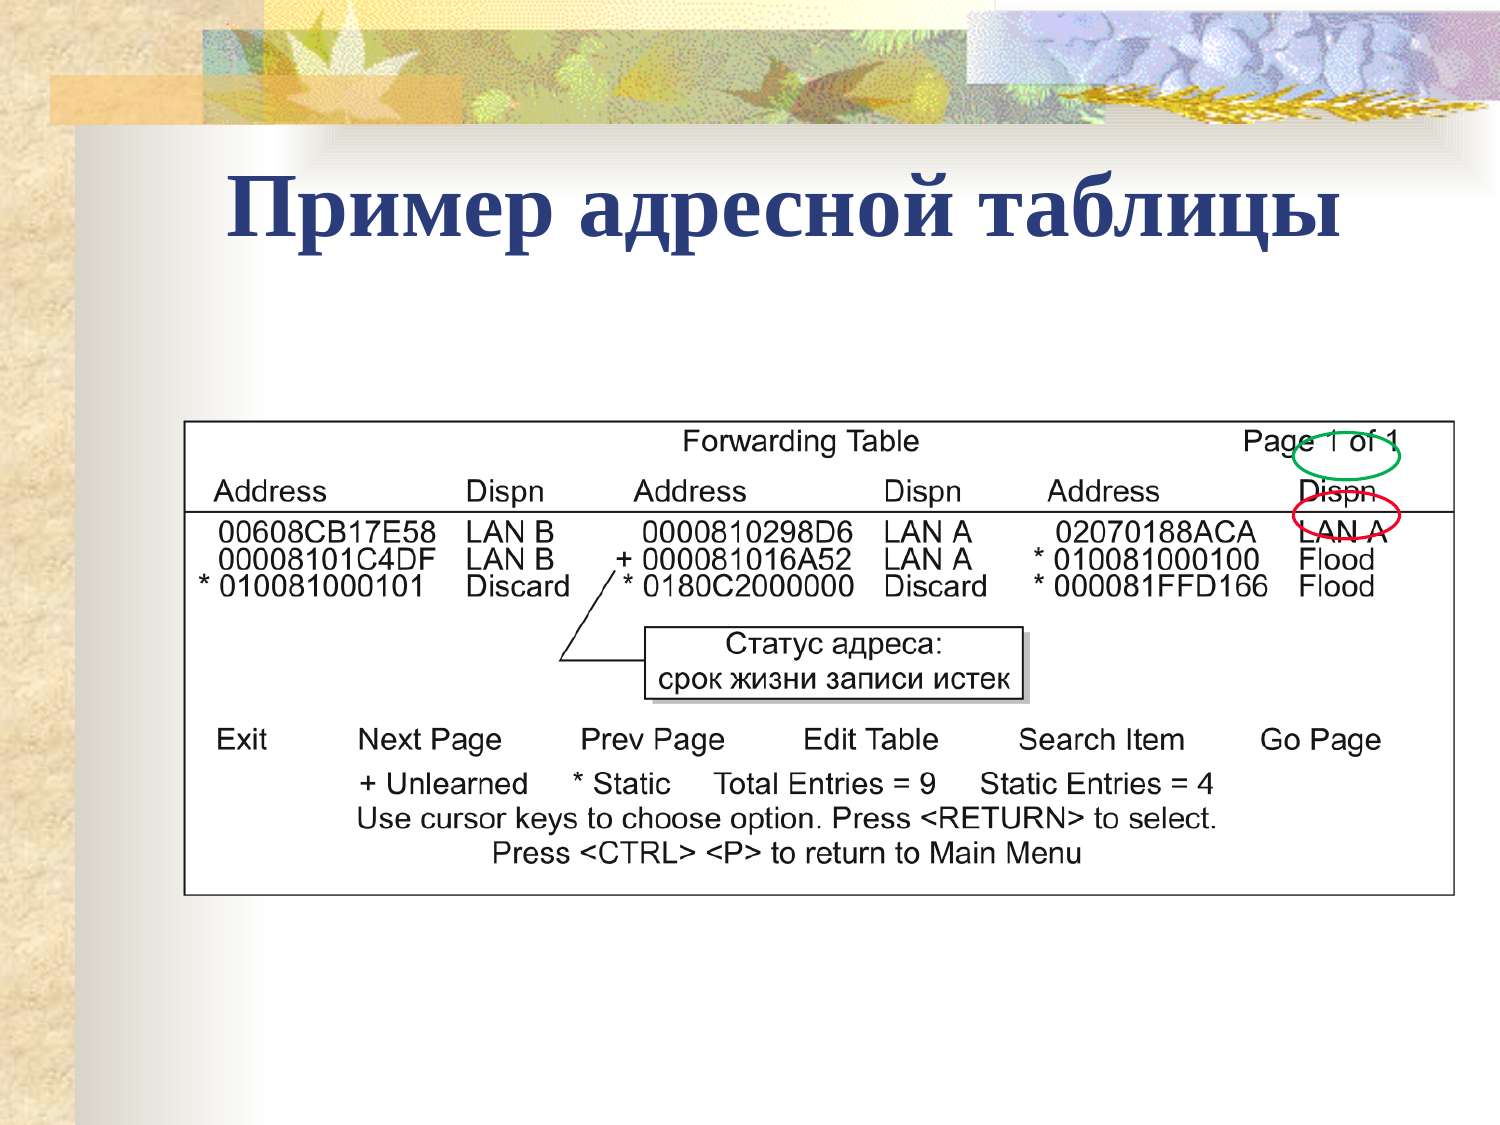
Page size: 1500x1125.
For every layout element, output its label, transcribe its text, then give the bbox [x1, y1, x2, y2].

text_box Пример адресной таблицы [147, 137, 1423, 297]
picture [0, 0, 1500, 1125]
picture [182, 420, 1455, 897]
